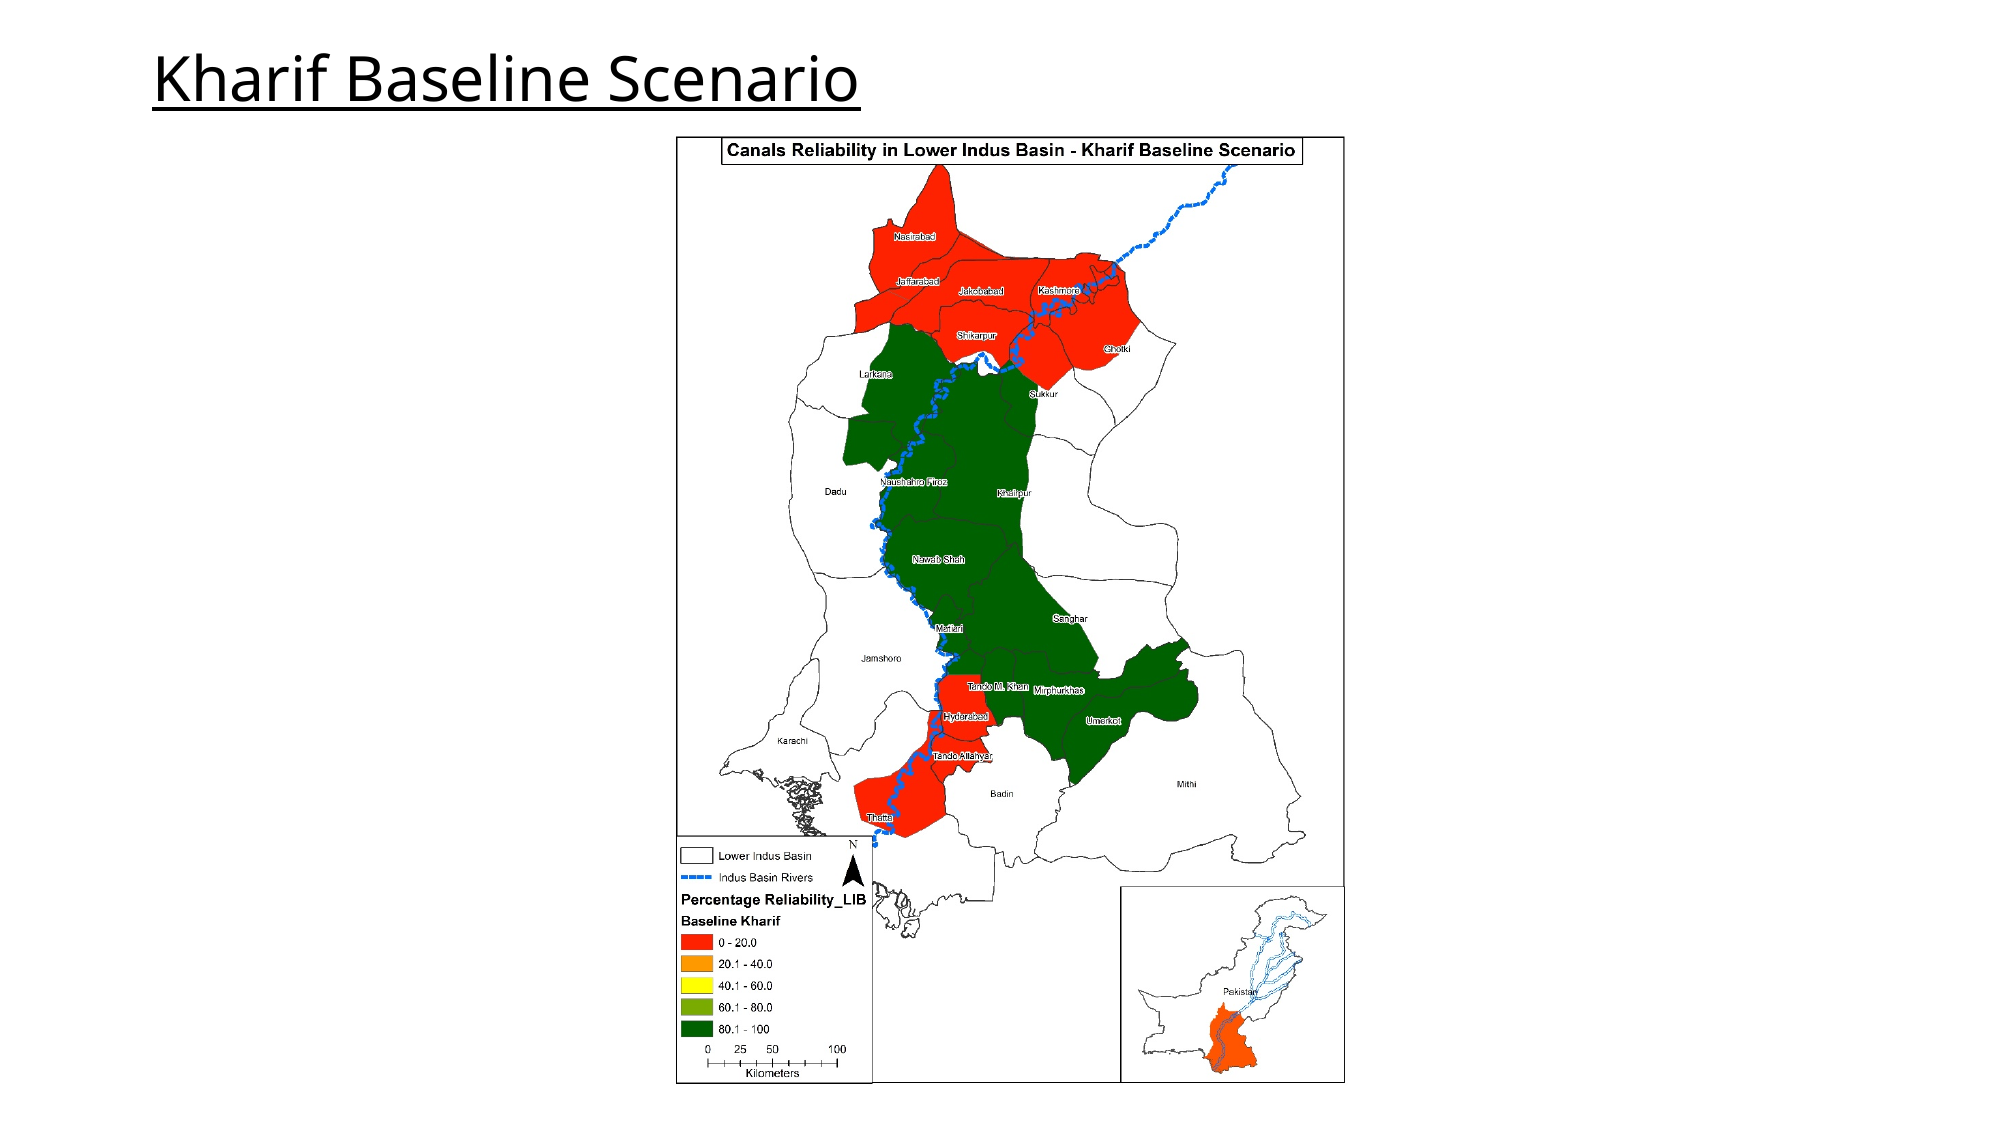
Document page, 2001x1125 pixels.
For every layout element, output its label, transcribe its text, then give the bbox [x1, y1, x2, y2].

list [671, 131, 1349, 1089]
title Kharif Baseline Scenario [137, 32, 1863, 132]
